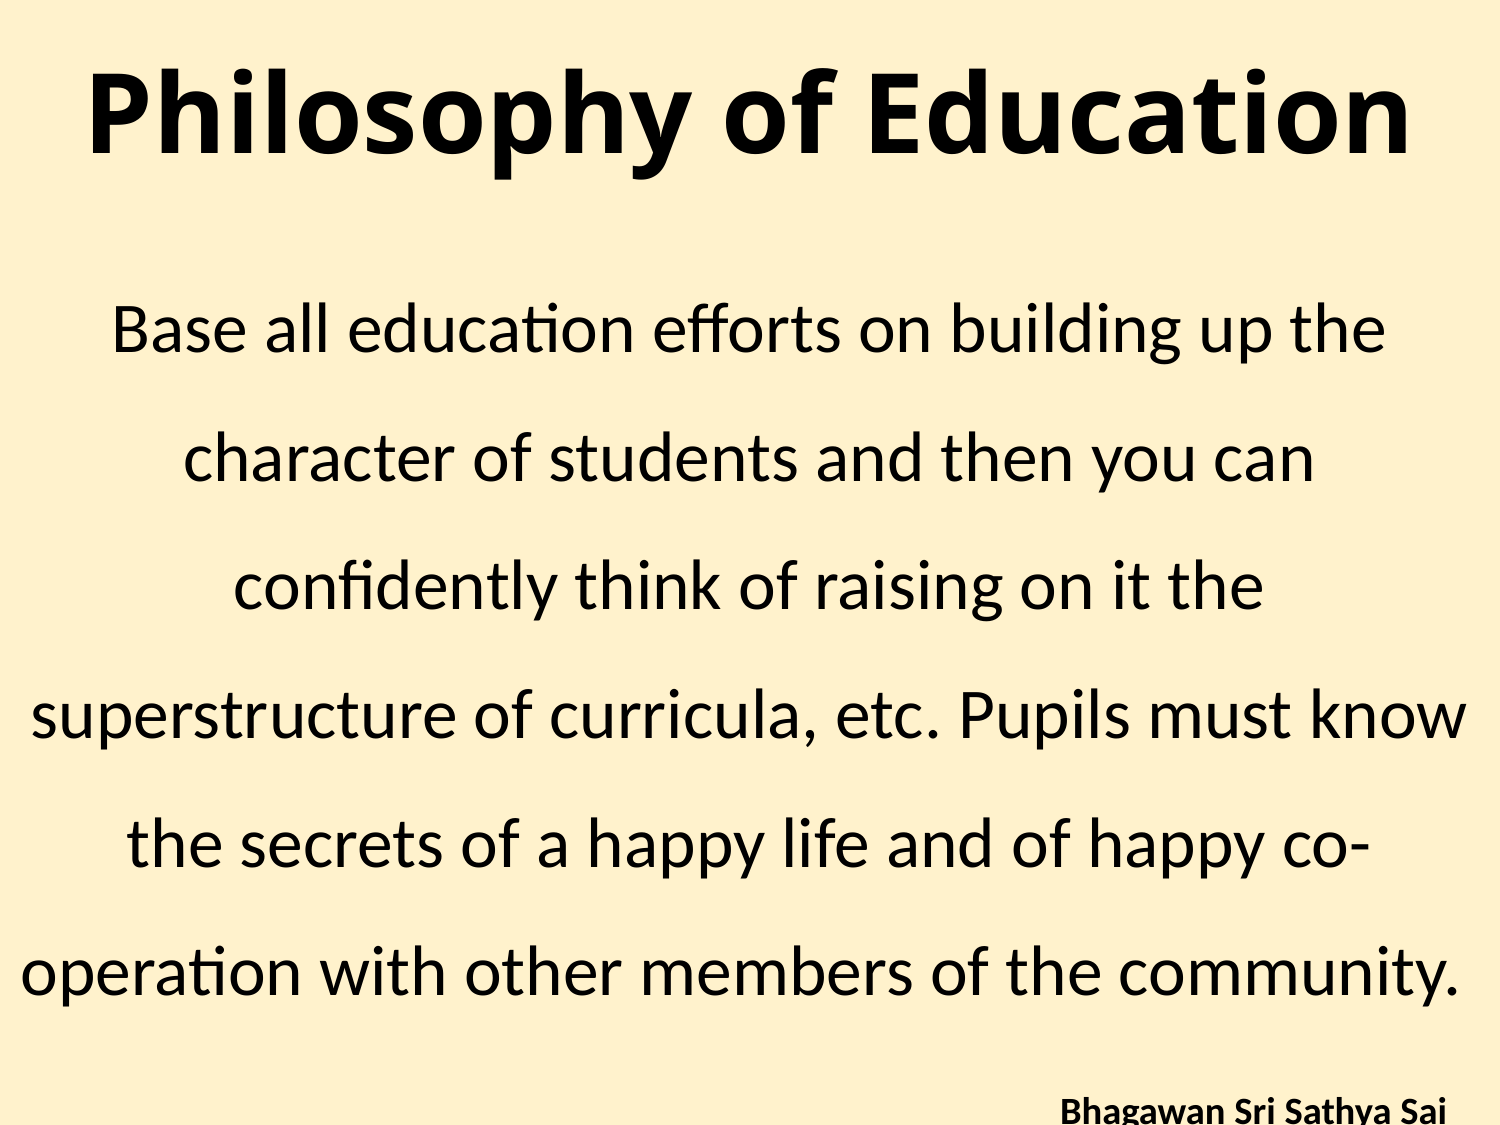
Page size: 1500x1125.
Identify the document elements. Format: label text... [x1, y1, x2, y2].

title Philosophy of Education [0, 0, 1500, 230]
list Base all education efforts on building up the character of students and then you can confidently think of raising on it the superstructure of curricula, etc. Pupils must know the secrets of a happy life and of happy co-operation with other members of the community. Bhagawan Sri Sathya Sai Baba Founder Chancellor [0, 230, 1500, 1125]
